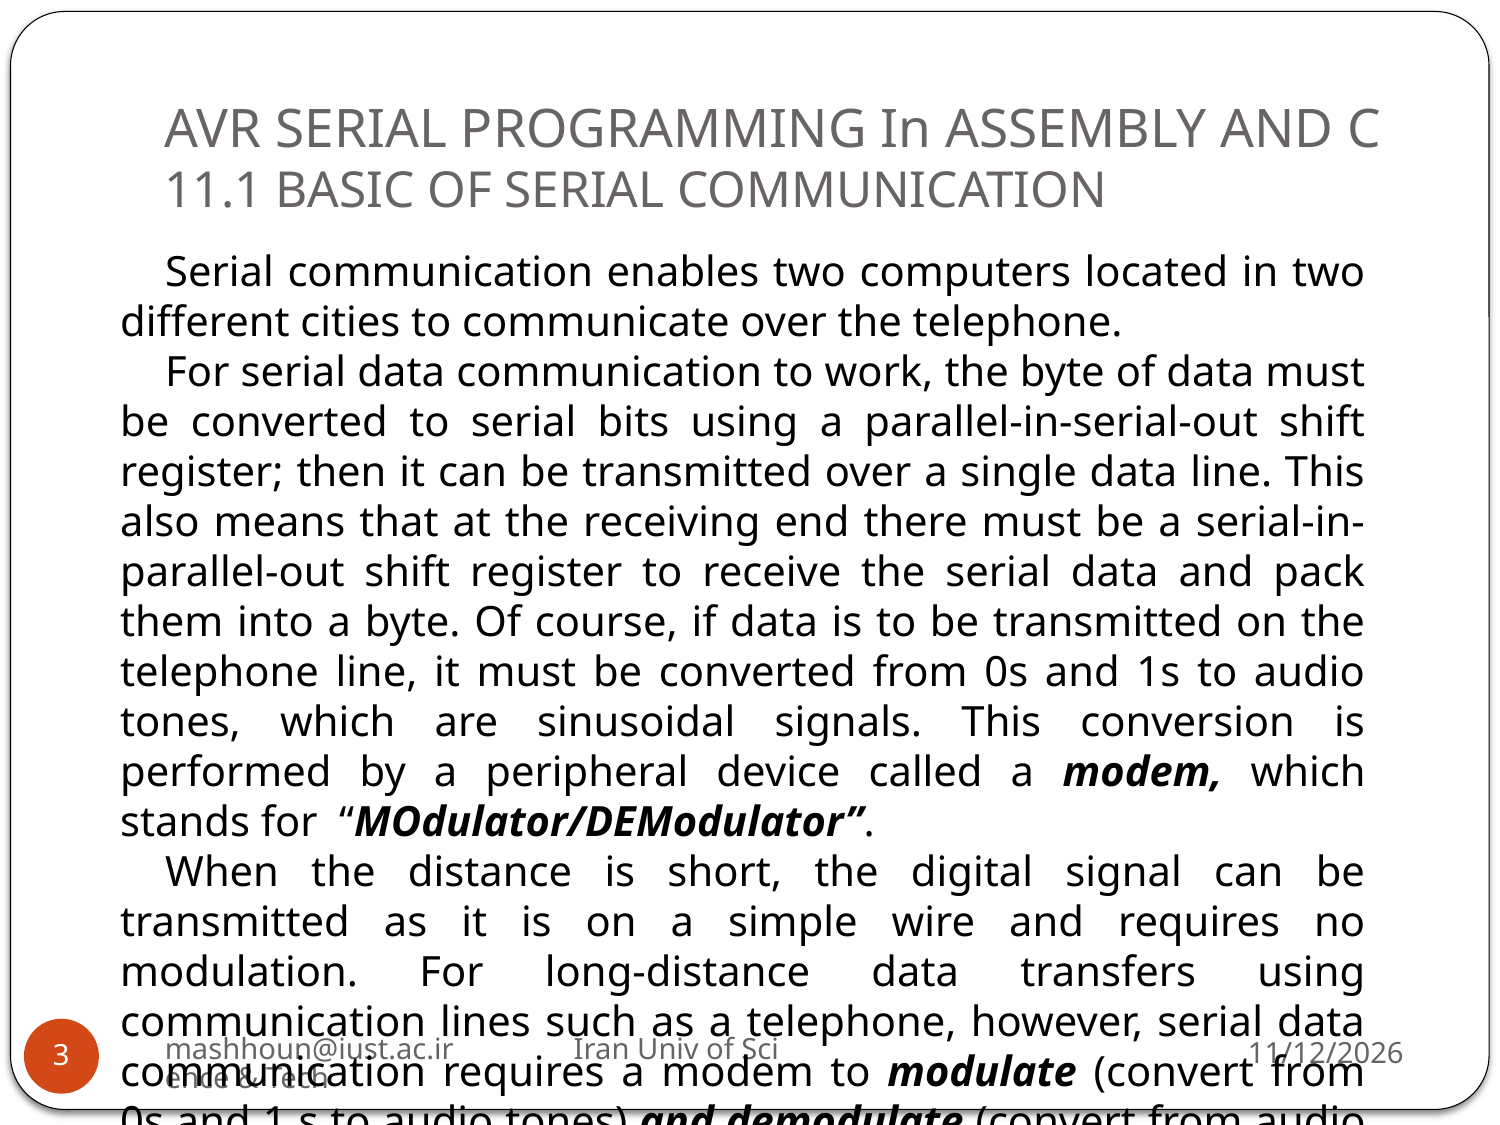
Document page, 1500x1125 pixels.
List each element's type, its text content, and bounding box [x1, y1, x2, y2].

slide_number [1381, 1015, 1419, 1094]
title AVR SERIAL PROGRAMMING In ASSEMBLY AND C 11.1 BASIC OF SERIAL COMMUNICATION [150, 45, 1425, 233]
slide_number 3 [23, 1018, 99, 1094]
list Serial communication enables two computers located in two different cities to communicate over the telephone. For serial data communication to work, the byte of data must be converted to serial bits using a parallel-in-serial-out shift register; then it can be transmitted over a single data line. This also means that at the receiving end there must be a serial-in-parallel-out shift register to receive the serial data and pack them into a byte. Of course, if data is to be transmitted on the telephone line, it must be converted from 0s and 1s to audio tones, which are sinusoidal signals. This conversion is performed by a peripheral device called a modem, which stands for “MOdulator/DEModulator”. When the distance is short, the digital signal can be transmitted as it is on a simple wire and requires no modulation. For long-distance data transfers using communication lines such as a telephone, however, serial data communication requires a modem to modulate (convert from 0s and 1 s to audio tones) and demodulate (convert from audio tones to 0s and 1s). [105, 237, 1381, 1125]
